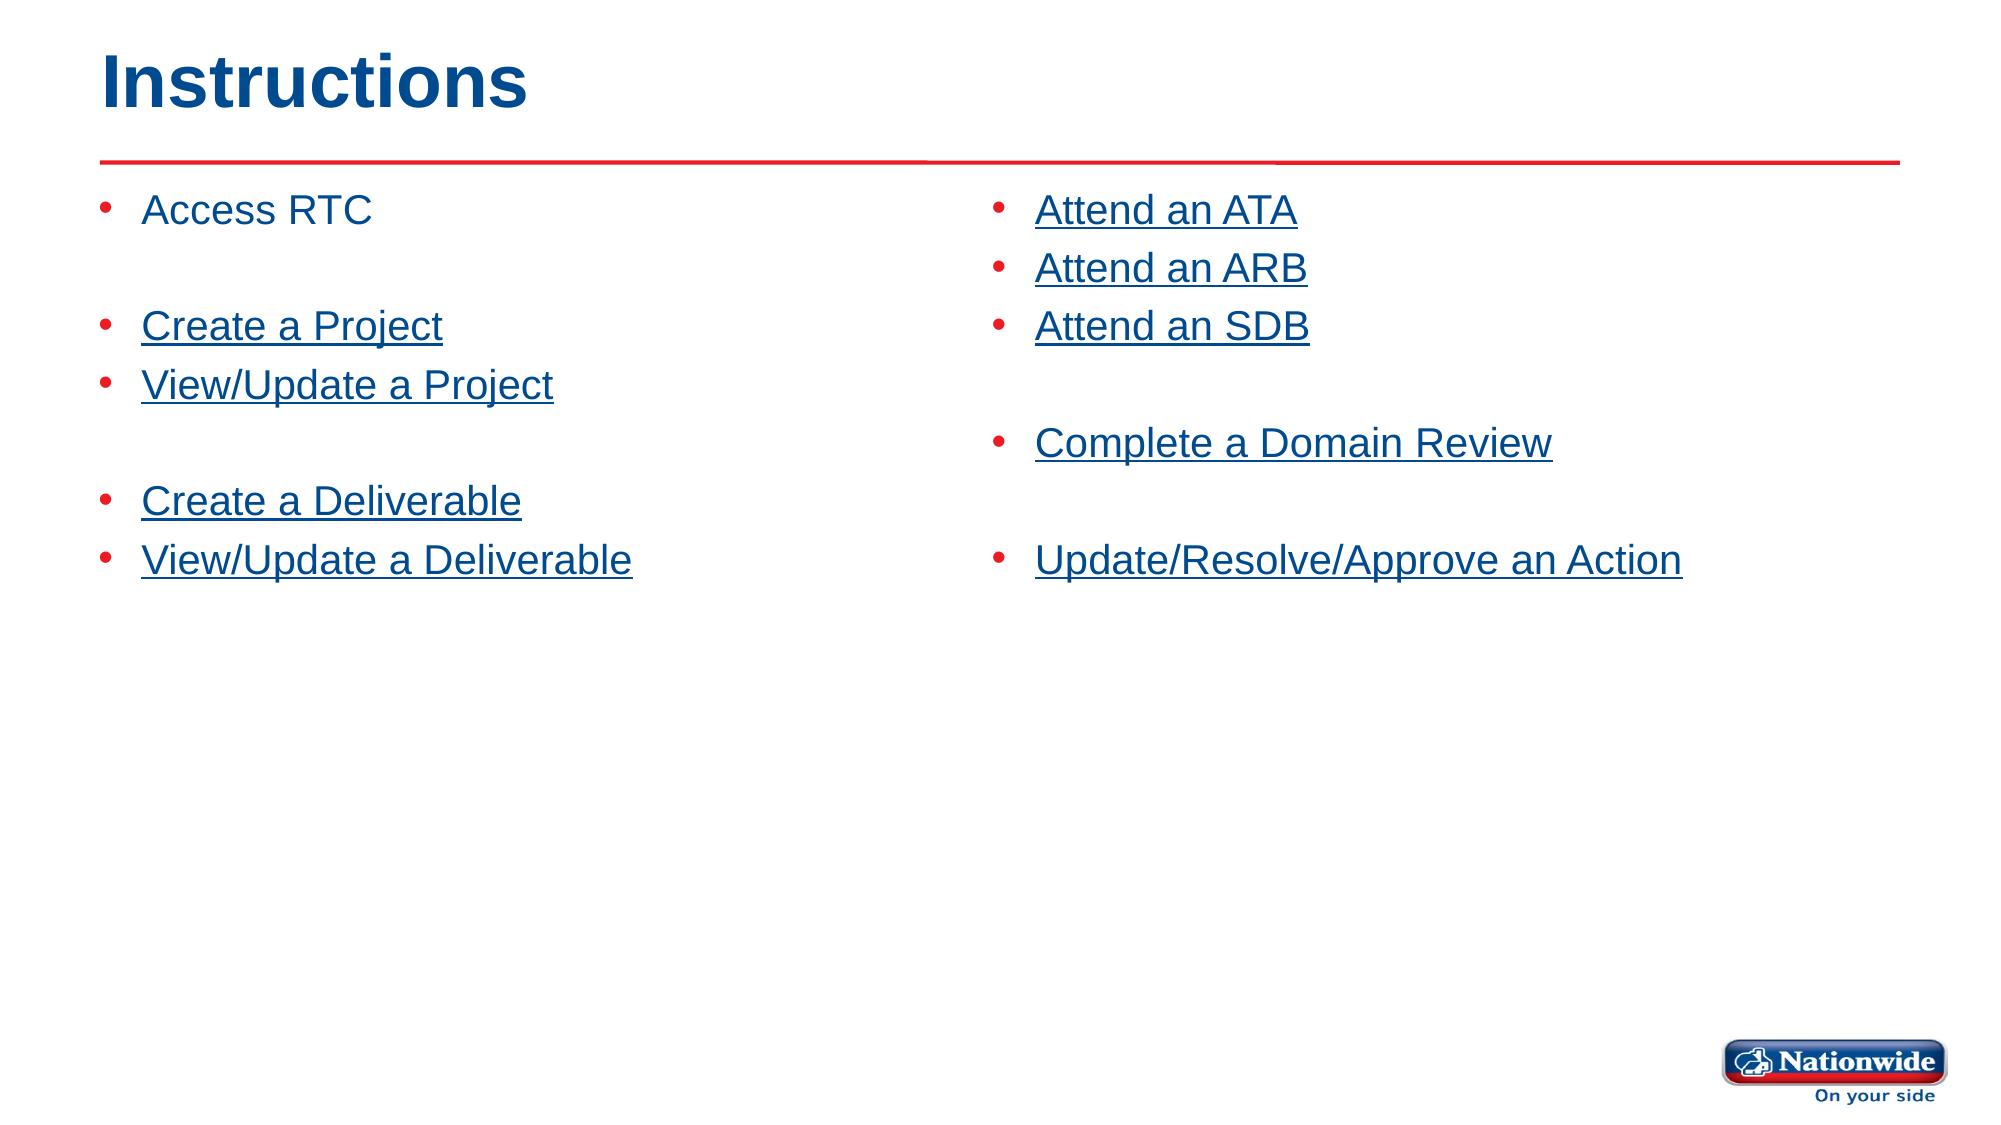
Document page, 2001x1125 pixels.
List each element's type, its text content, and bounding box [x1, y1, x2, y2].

picture [1717, 1033, 2000, 1125]
list Access RTC Create a Project View/Update a Project Create a Deliverable View/Update a Deliverable Attend an ATA Attend an ARB Attend an SDB Complete a Domain Review Update/Resolve/Approve an Action [83, 174, 1900, 905]
title Instructions [83, 24, 1900, 163]
